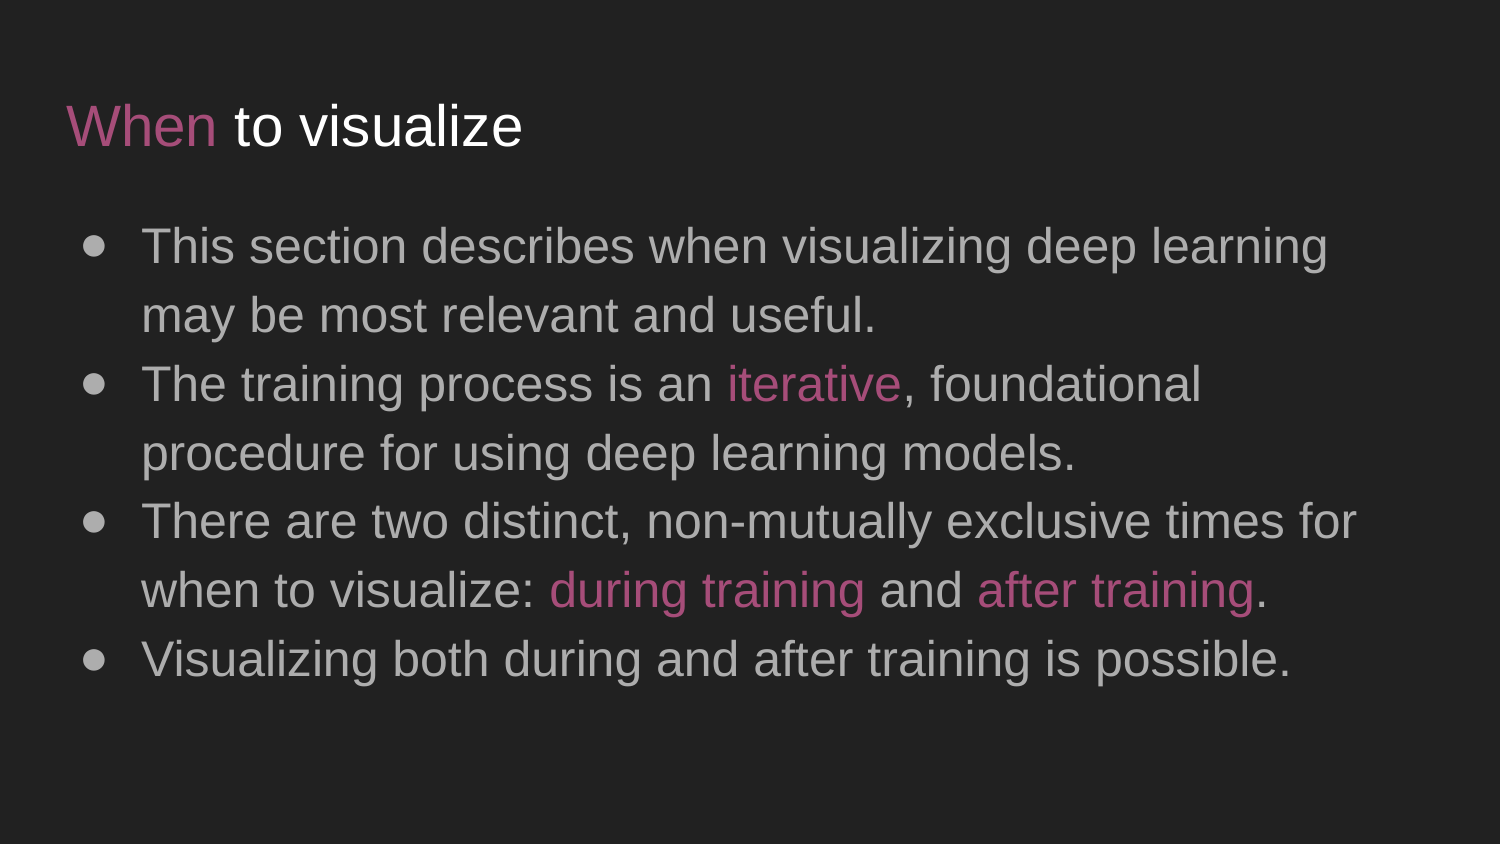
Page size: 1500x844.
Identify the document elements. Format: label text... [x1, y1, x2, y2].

list This section describes when visualizing deep learning may be most relevant and useful. The training process is an iterative, foundational procedure for using deep learning models. There are two distinct, non-mutually exclusive times for when to visualize: during training and after training. Visualizing both during and after training is possible. [51, 189, 1449, 750]
title When to visualize [51, 72, 1449, 167]
